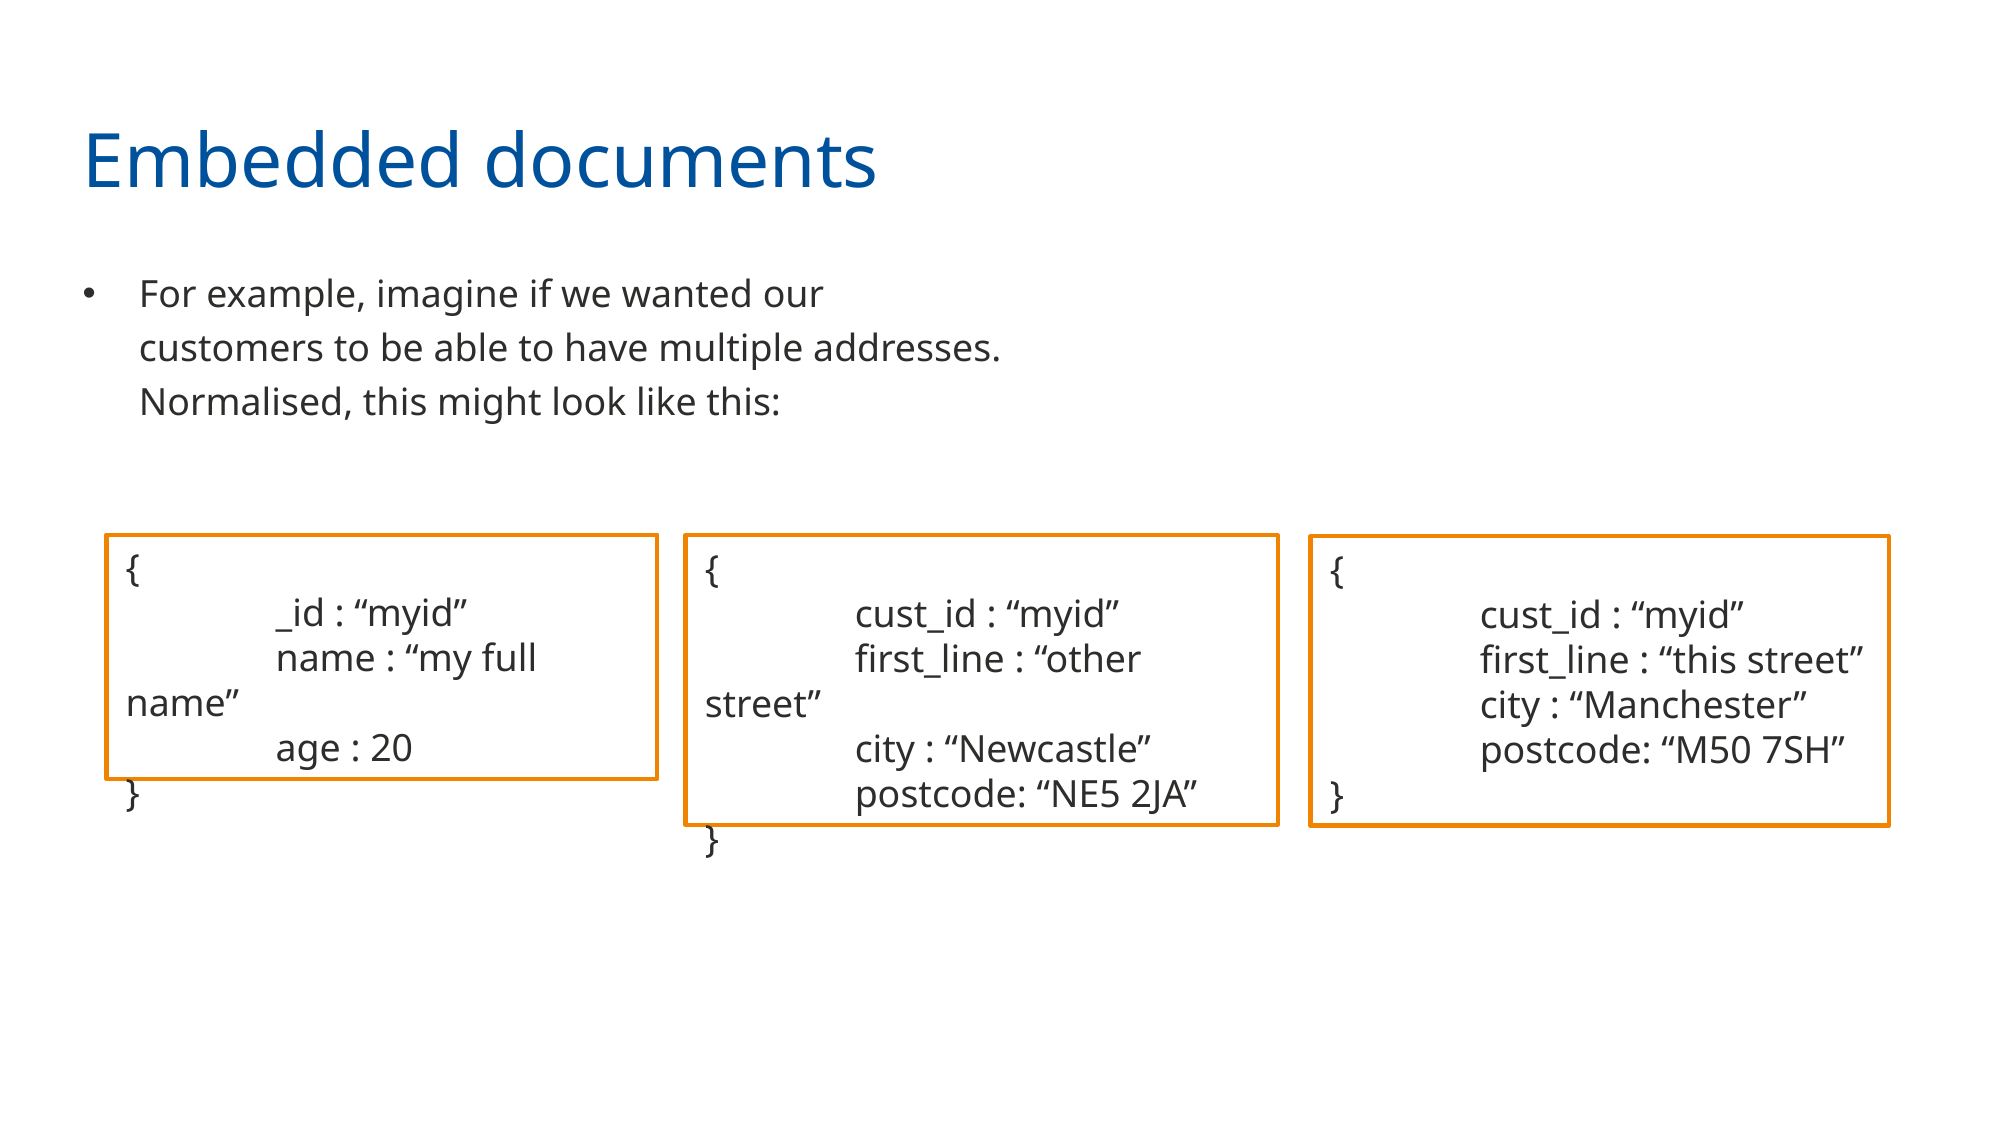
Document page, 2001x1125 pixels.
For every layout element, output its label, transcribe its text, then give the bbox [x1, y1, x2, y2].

text_box For example, imagine if we wanted our customers to be able to have multiple addresses. Normalised, this might look like this: [67, 253, 1035, 514]
text_box Embedded documents [67, 20, 1565, 210]
text_box { cust_id : “myid” first_line : “other street” city : “Newcastle” postcode: “NE5 2JA” } [683, 533, 1280, 827]
text_box { _id : “myid” name : “my full name” age : 20 } [104, 533, 659, 781]
text_box { cust_id : “myid” first_line : “this street” city : “Manchester” postcode: “M50 7SH” } [1308, 534, 1891, 828]
